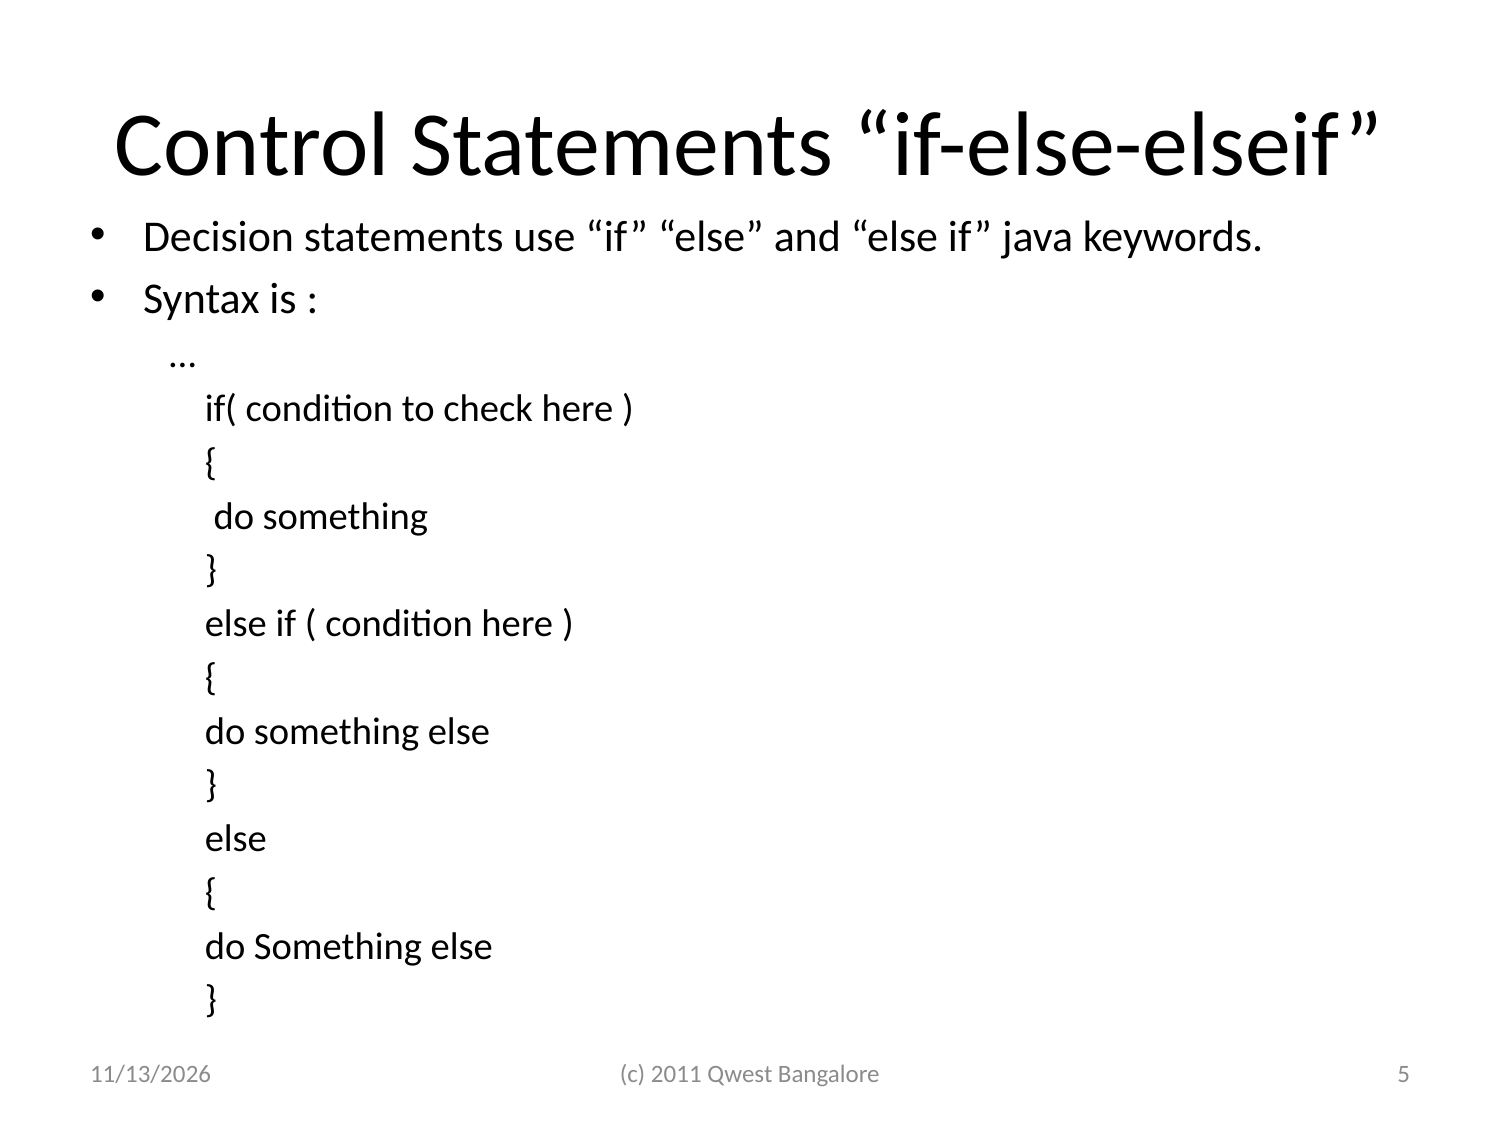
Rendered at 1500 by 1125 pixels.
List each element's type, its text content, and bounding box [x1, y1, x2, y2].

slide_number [75, 1042, 425, 1103]
footer (c) 2011 Qwest Bangalore [512, 1042, 988, 1103]
title Control Statements “if-else-elseif” [75, 45, 1425, 200]
list Decision statements use “if” “else” and “else if” java keywords. Syntax is : … if( condition to check here ) { do something } else if ( condition here ) { do something else } else { do Something else } [75, 200, 1425, 1038]
slide_number 5 [1074, 1042, 1425, 1103]
